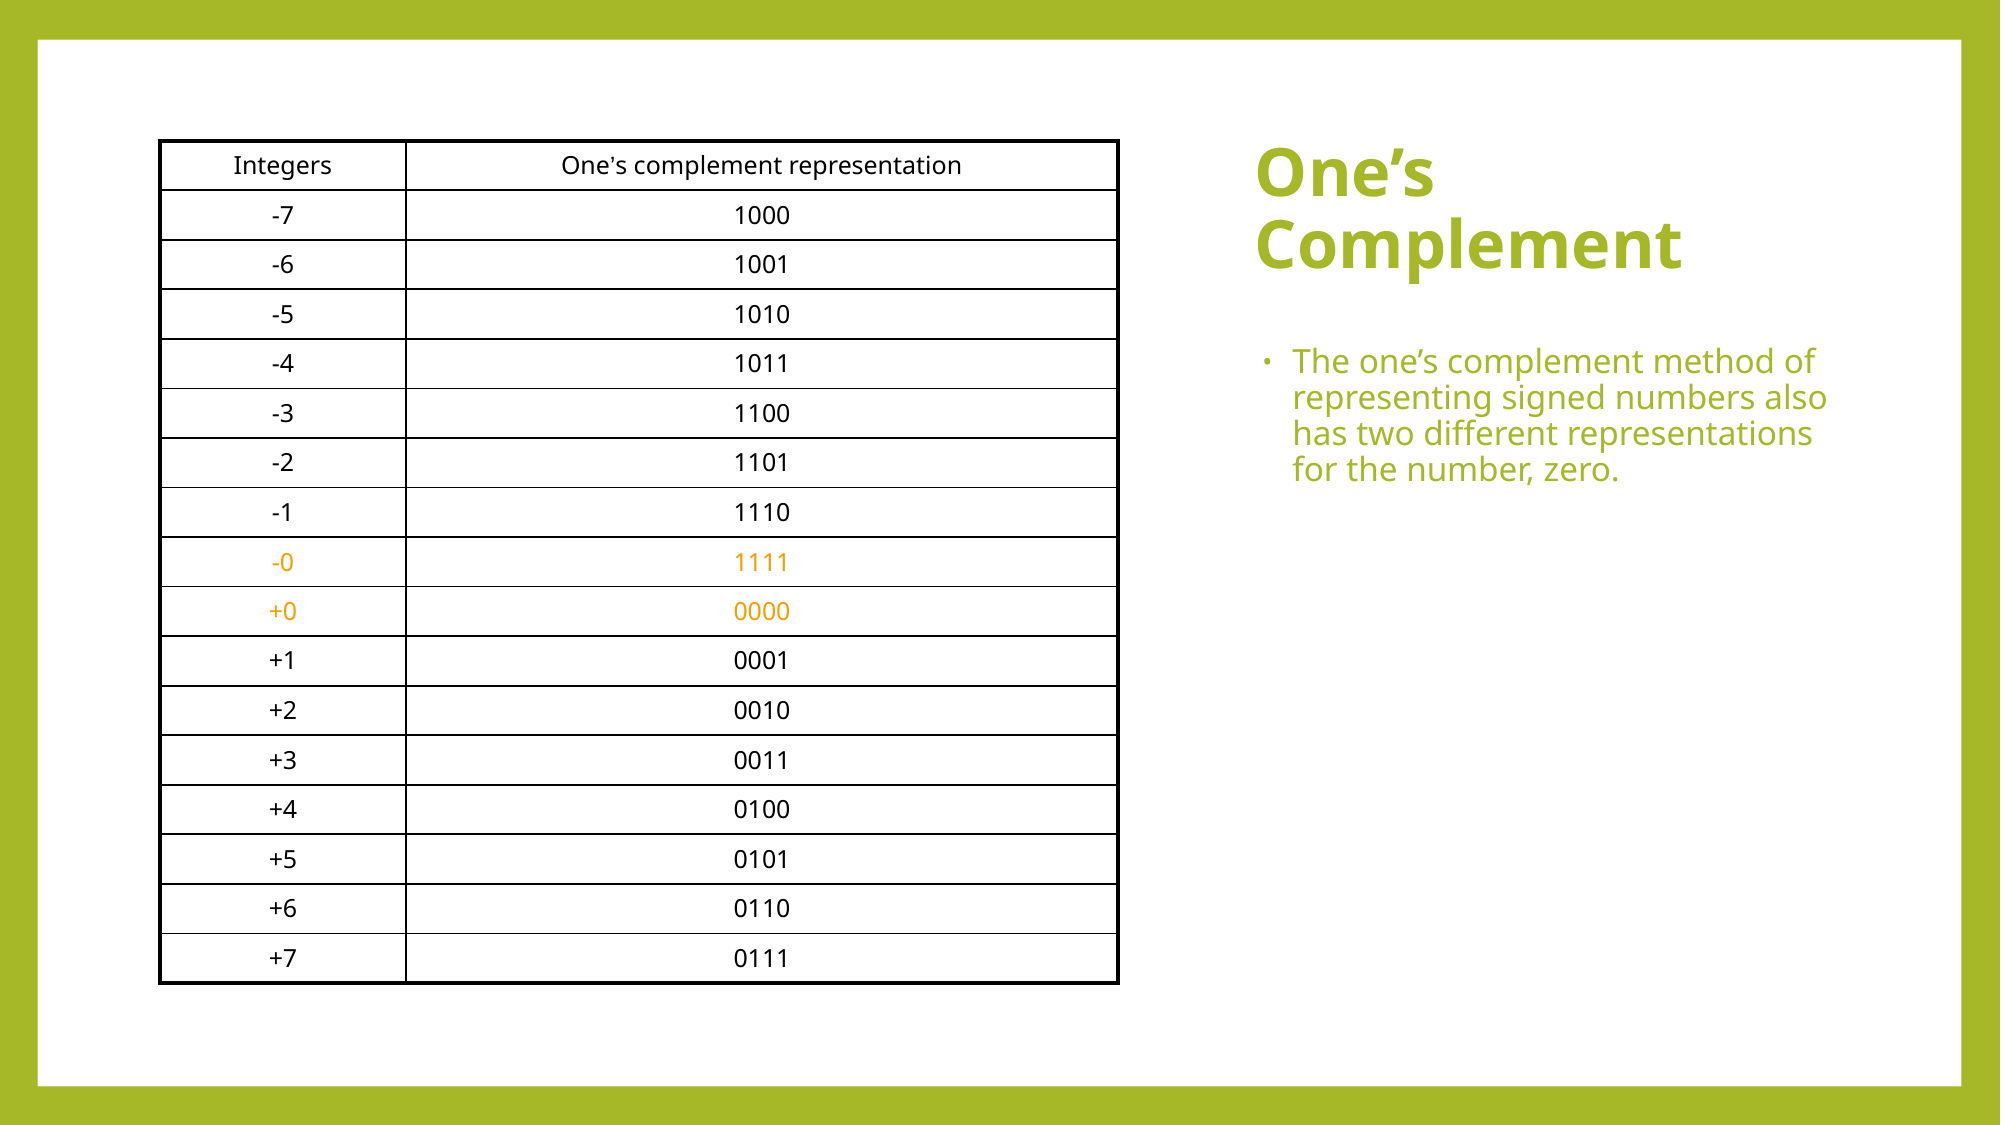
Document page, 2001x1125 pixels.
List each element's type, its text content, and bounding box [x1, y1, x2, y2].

table_cell 1011 [407, 340, 1116, 388]
table_cell 1101 [407, 439, 1116, 487]
table_header Integers [162, 143, 405, 189]
table_cell +6 [162, 885, 405, 933]
table_cell 0110 [407, 885, 1116, 933]
table_cell +2 [162, 687, 405, 734]
text_box [36, 38, 1963, 1088]
table_cell 0000 [407, 587, 1116, 635]
table_cell +4 [162, 786, 405, 833]
table_cell 0010 [407, 687, 1116, 734]
table_cell 1100 [407, 389, 1116, 437]
table_cell 1111 [407, 538, 1116, 586]
table_cell -2 [162, 439, 405, 487]
table_cell -7 [162, 191, 405, 239]
table_cell +3 [162, 736, 405, 784]
table_cell -1 [162, 488, 405, 536]
table_cell 0101 [407, 835, 1116, 883]
table_cell 0100 [407, 786, 1116, 833]
table_cell +1 [162, 637, 405, 685]
table_cell +5 [162, 835, 405, 883]
table_cell -4 [162, 340, 405, 388]
table_cell -5 [162, 290, 405, 338]
table_cell 1001 [407, 241, 1116, 288]
list The one’s complement method of representing signed numbers also has two different representations for the number, zero. [1239, 337, 1882, 1000]
title One’s Complement [1239, 99, 1882, 323]
table_cell 0111 [407, 934, 1116, 981]
table_cell +0 [162, 587, 405, 635]
table_cell -3 [162, 389, 405, 437]
table_cell -0 [162, 538, 405, 586]
table_cell +7 [162, 934, 405, 981]
table_cell 1000 [407, 191, 1116, 239]
table_cell 1010 [407, 290, 1116, 338]
table_cell 0001 [407, 637, 1116, 685]
table_header One’s complement representation [407, 143, 1116, 189]
table_cell 0011 [407, 736, 1116, 784]
table_cell -6 [162, 241, 405, 288]
table_cell 1110 [407, 488, 1116, 536]
